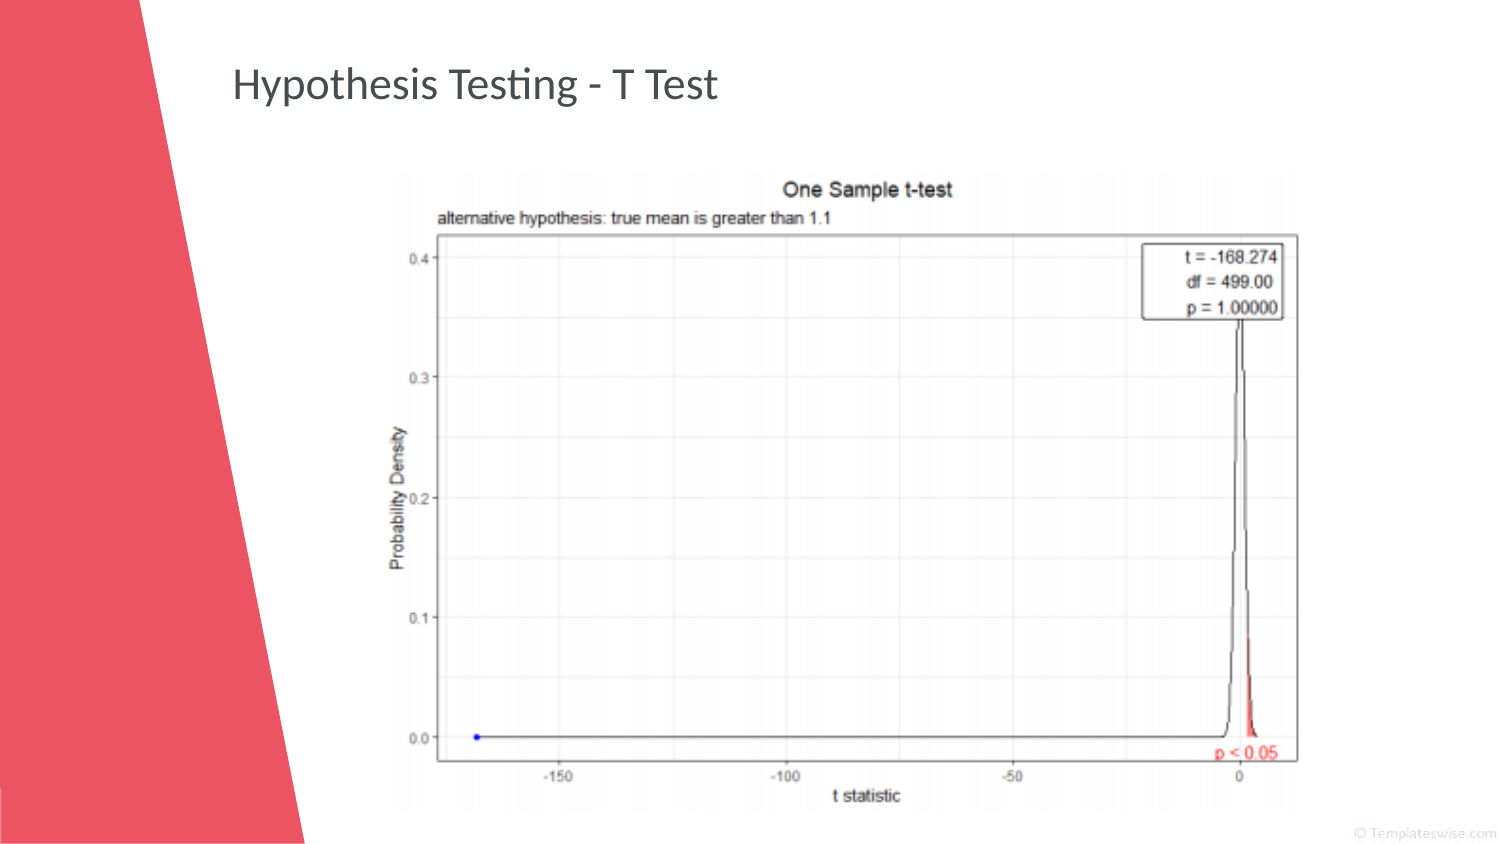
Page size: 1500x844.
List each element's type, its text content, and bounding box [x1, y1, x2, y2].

text_box Hypothesis Testing - T Test [217, 38, 1362, 124]
picture [140, 0, 1500, 844]
